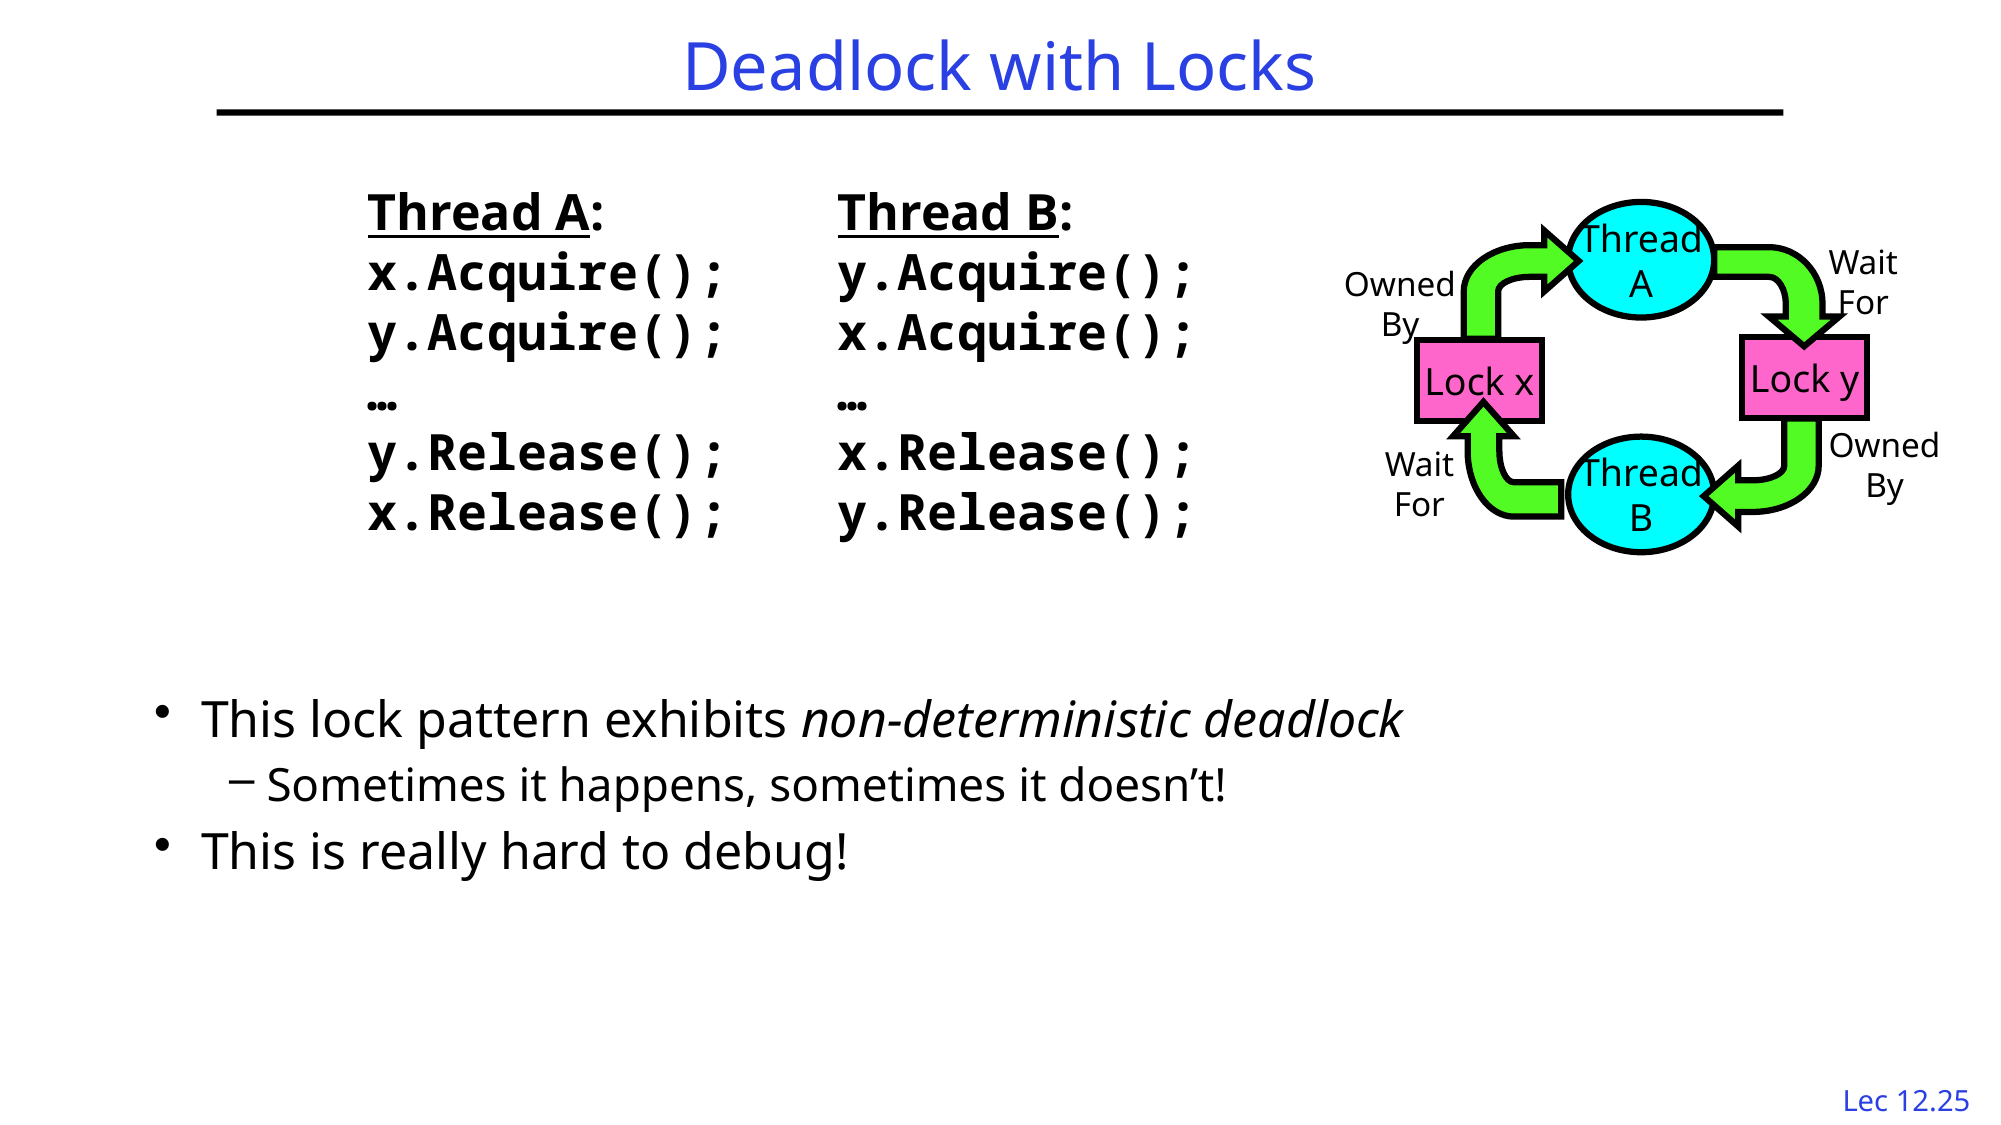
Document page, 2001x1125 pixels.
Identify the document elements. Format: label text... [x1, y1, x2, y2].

title Deadlock with Locks [216, 24, 1784, 113]
list This lock pattern exhibits non-deterministic deadlock Sometimes it happens, sometimes it doesn’t! This is really hard to debug! [139, 686, 1873, 979]
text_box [1331, 201, 1954, 553]
text_box Thread B: y.Acquire(); x.Acquire(); … x.Release(); y.Release(); [822, 173, 1250, 549]
text_box Thread A: x.Acquire(); y.Acquire(); … y.Release(); x.Release(); [353, 173, 781, 549]
